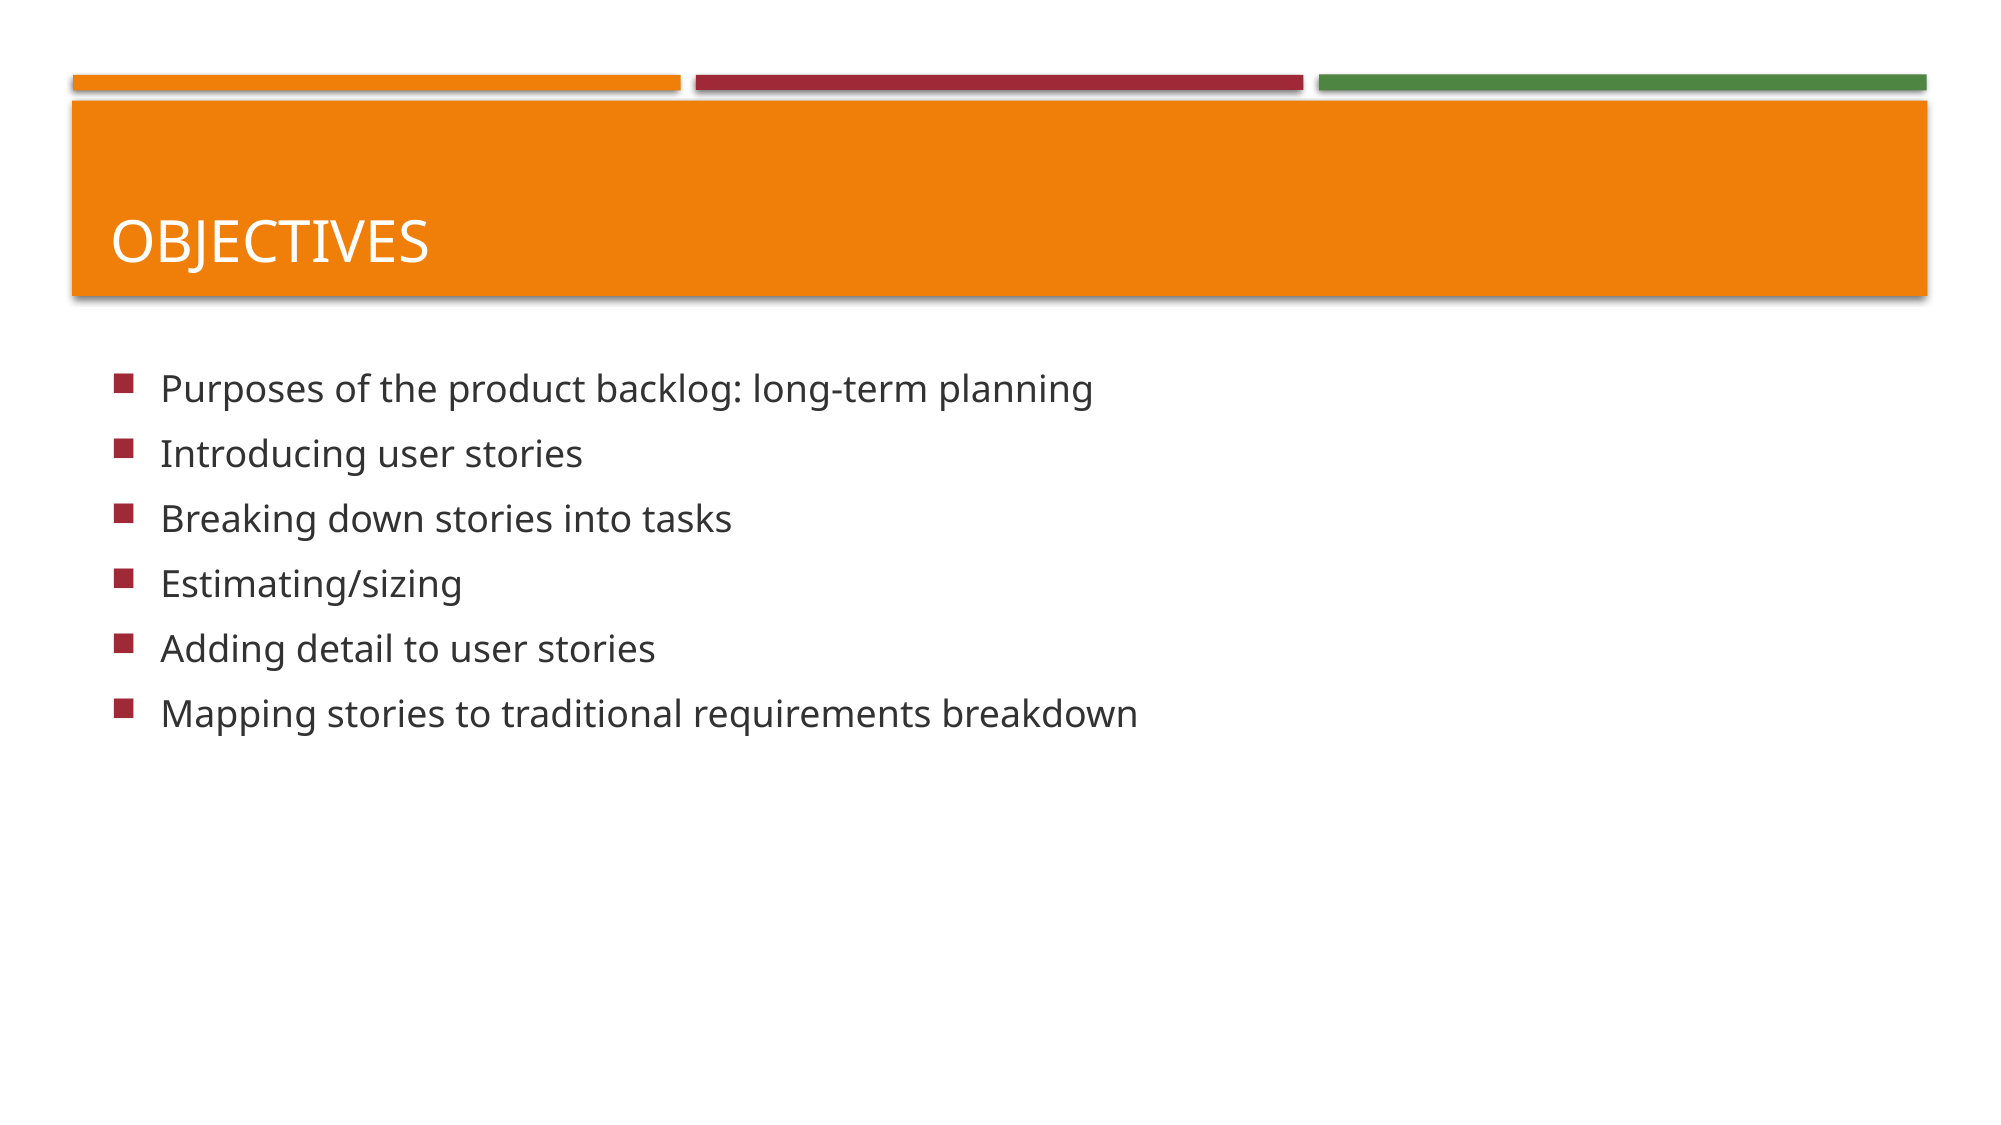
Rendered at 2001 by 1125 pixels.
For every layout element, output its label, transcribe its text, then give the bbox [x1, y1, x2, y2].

title objectives [95, 115, 1905, 282]
list Purposes of the product backlog: long-term planning Introducing user stories Breaking down stories into tasks Estimating/sizing Adding detail to user stories Mapping stories to traditional requirements breakdown [95, 357, 1905, 962]
